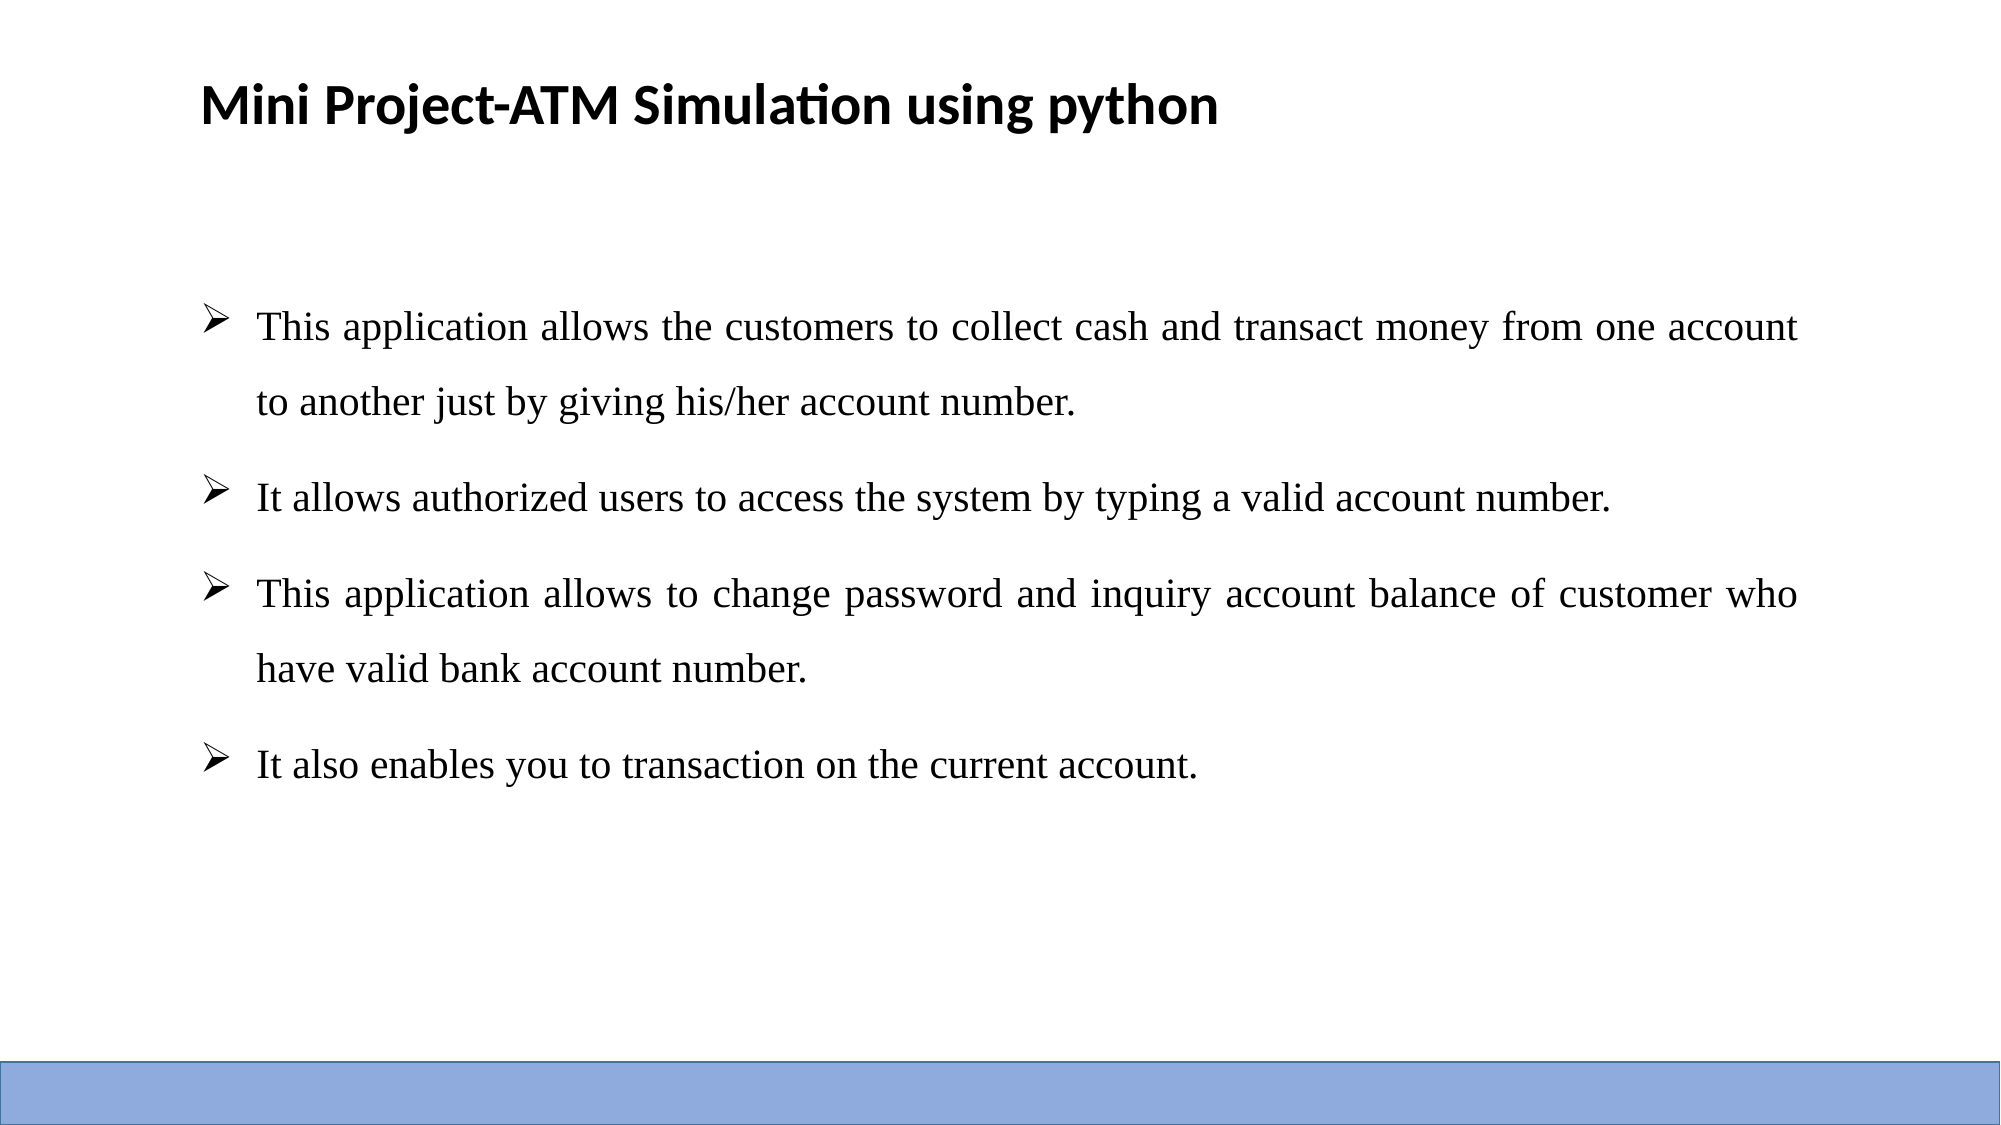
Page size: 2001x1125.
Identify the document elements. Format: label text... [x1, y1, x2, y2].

subtitle This application allows the customers to collect cash and transact money from one account to another just by giving his/her account number. It allows authorized users to access the system by typing a valid account number. This application allows to change password and inquiry account balance of customer who have valid bank account number. It also enables you to transaction on the current account. [185, 266, 1815, 896]
text_box [0, 1061, 2000, 1125]
title Mini Project-ATM Simulation using python [185, 56, 1686, 145]
